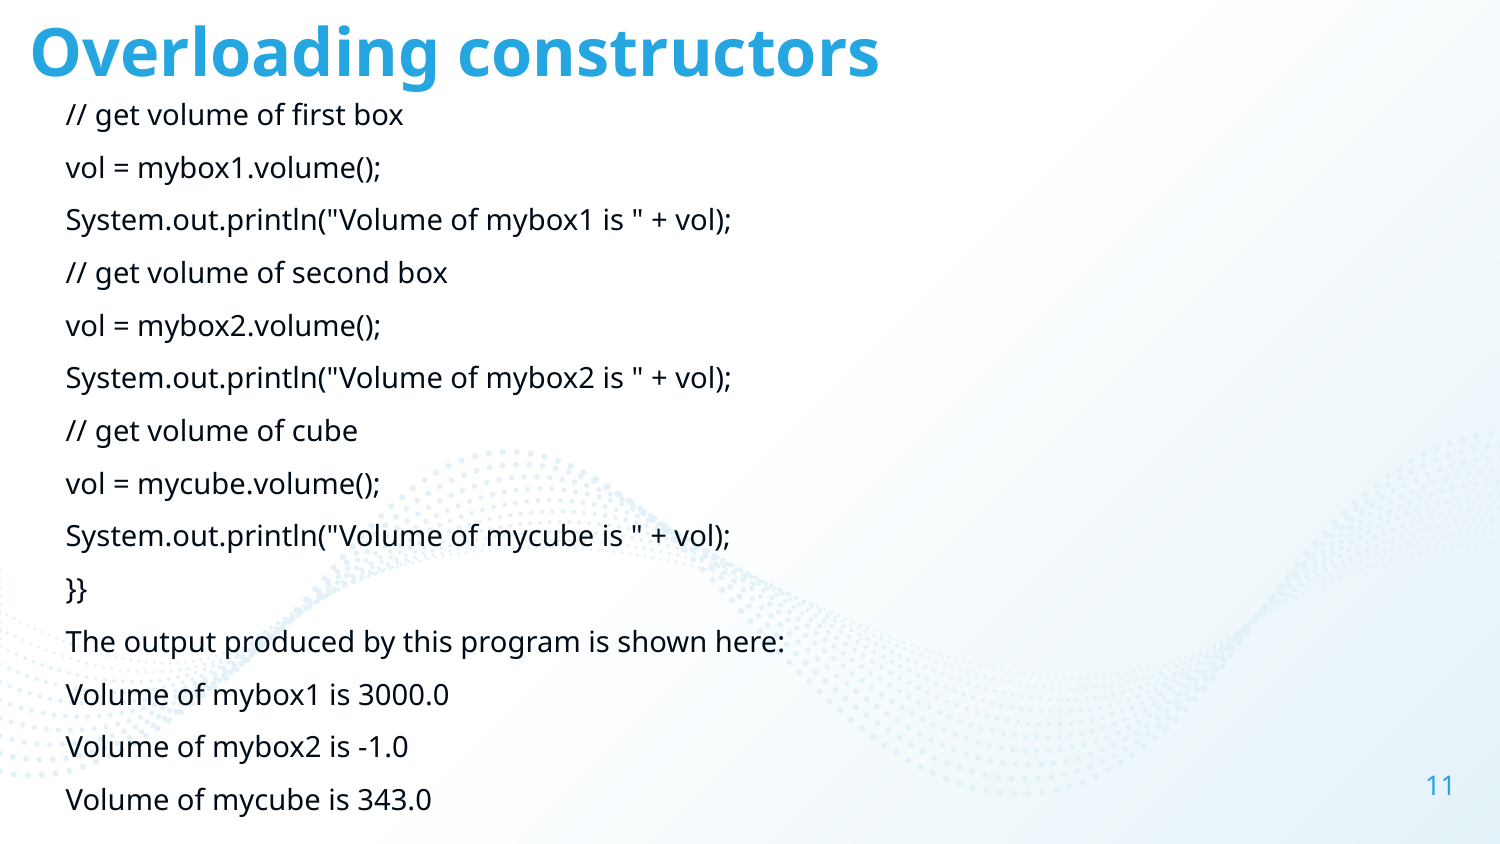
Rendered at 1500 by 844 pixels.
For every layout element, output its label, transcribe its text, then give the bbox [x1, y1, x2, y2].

title Overloading constructors [29, 20, 1388, 92]
list // get volume of first box vol = mybox1.volume(); System.out.println("Volume of mybox1 is " + vol); // get volume of second box vol = mybox2.volume(); System.out.println("Volume of mybox2 is " + vol); // get volume of cube vol = mycube.volume(); System.out.println("Volume of mycube is " + vol); }} The output produced by this program is shown here: Volume of mybox1 is 3000.0 Volume of mybox2 is -1.0 Volume of mycube is 343.0 [53, 91, 1471, 844]
slide_number 11 [1366, 754, 1457, 819]
